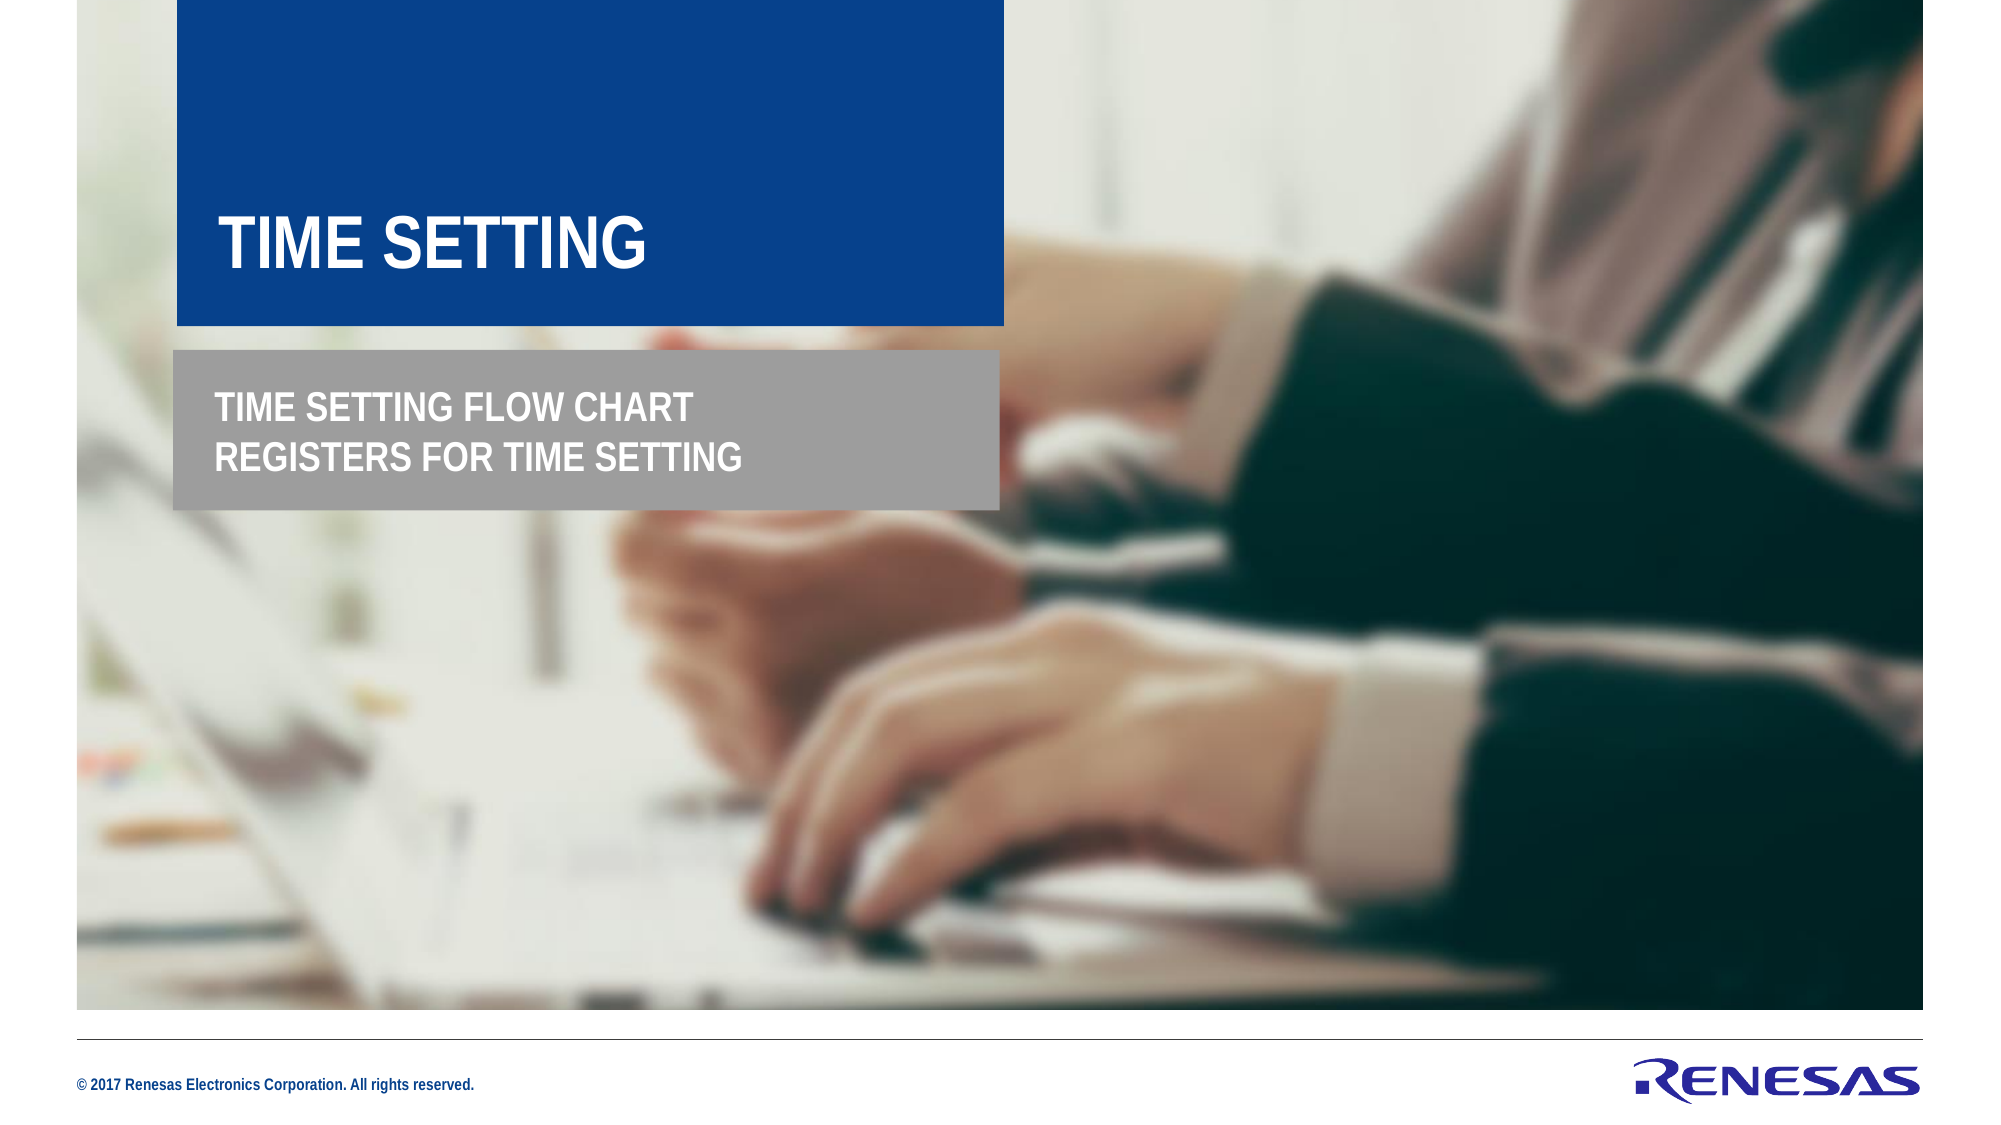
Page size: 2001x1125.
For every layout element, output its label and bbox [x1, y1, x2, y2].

picture [76, 0, 1923, 1010]
picture [1631, 1056, 1923, 1106]
